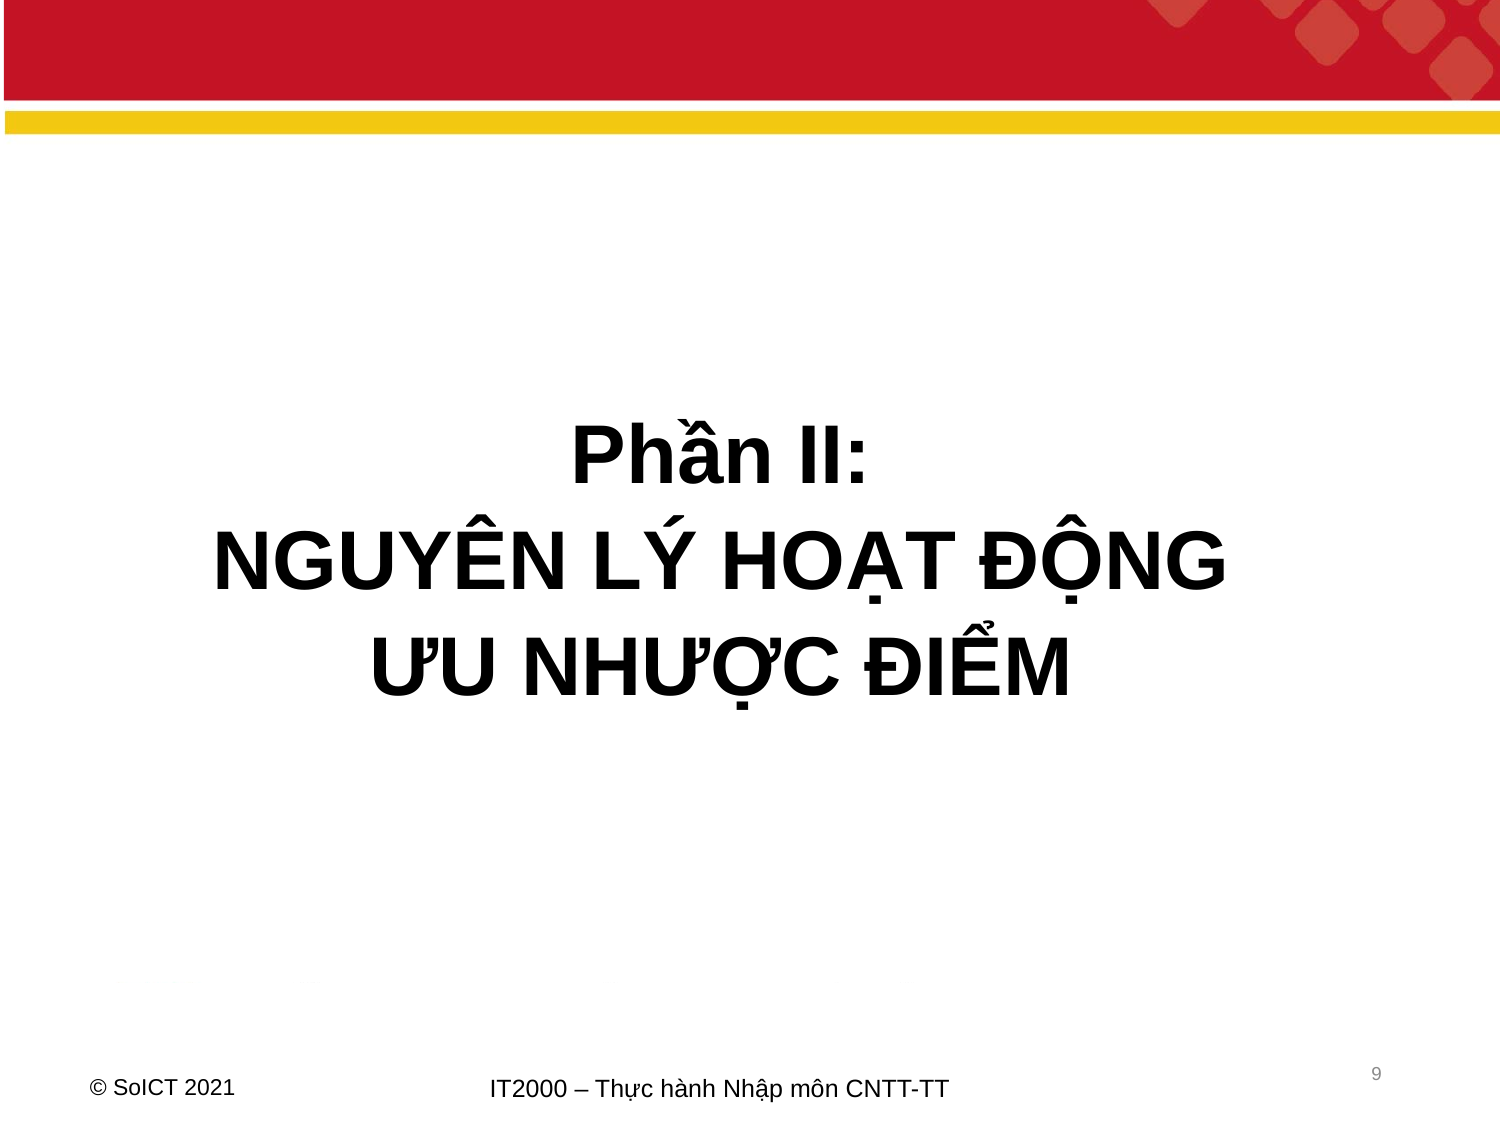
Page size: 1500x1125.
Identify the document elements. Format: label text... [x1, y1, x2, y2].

picture [3, 0, 1500, 983]
list Phần II: NGUYÊN LÝ HOẠT ĐỘNG ƯU NHƯỢC ĐIỂM [74, 205, 1369, 920]
slide_number 9 [1059, 1042, 1397, 1103]
